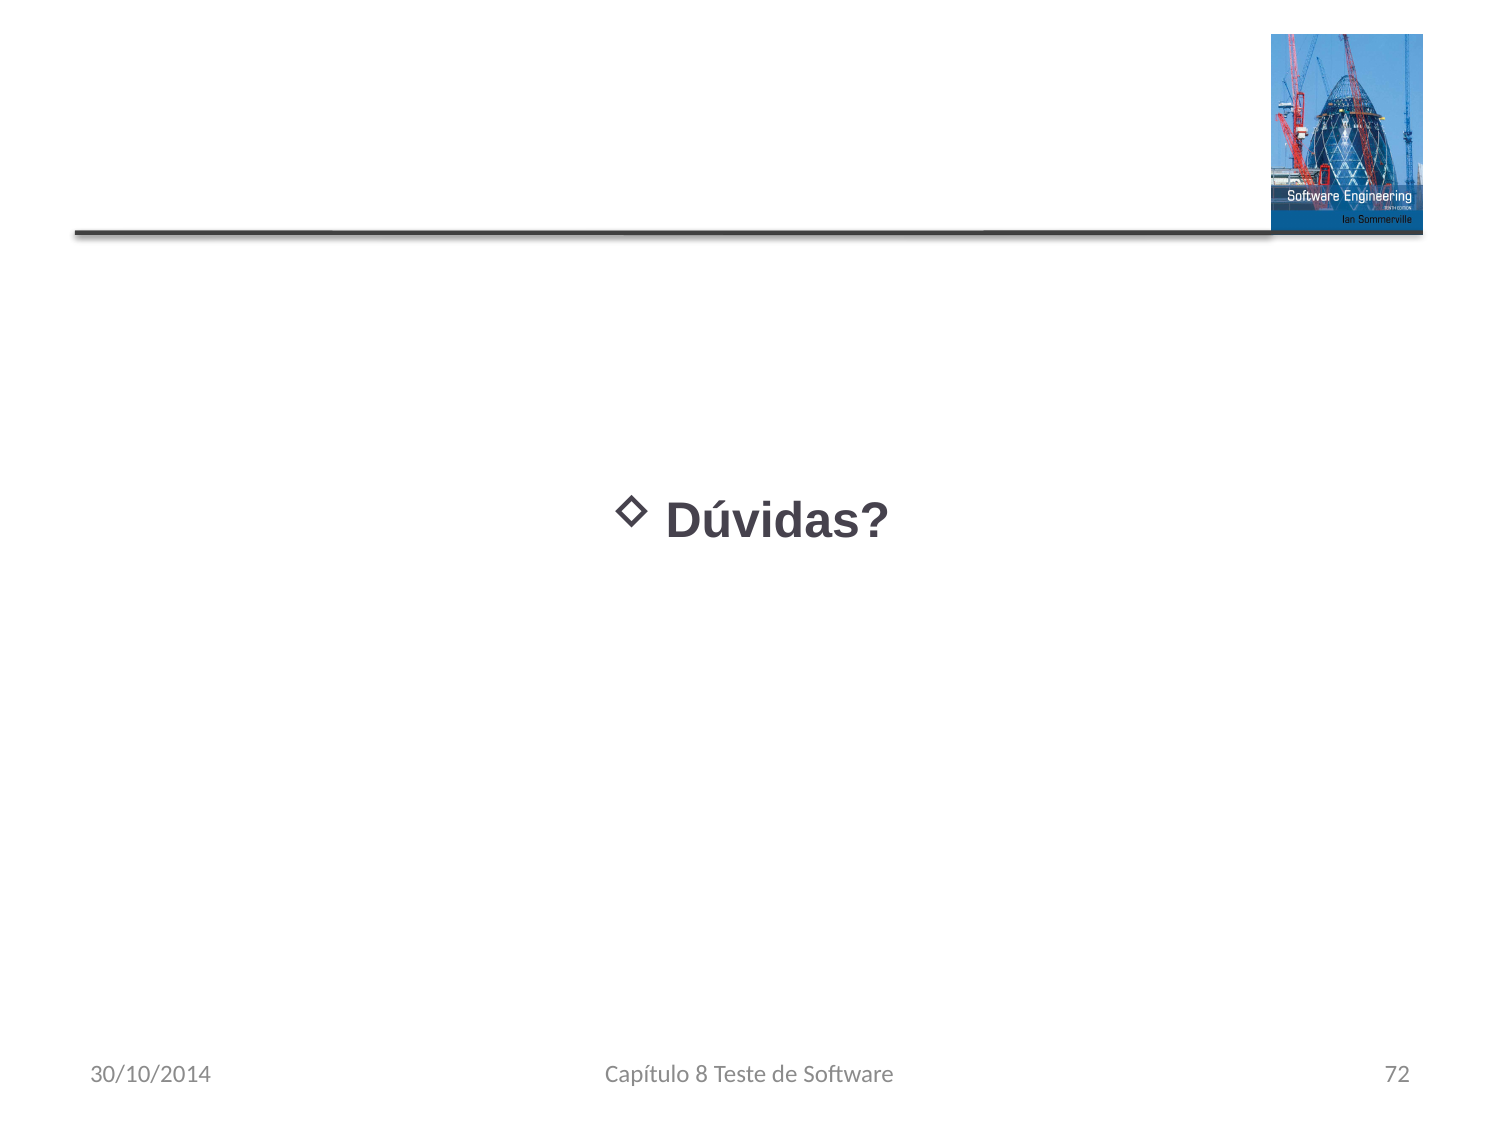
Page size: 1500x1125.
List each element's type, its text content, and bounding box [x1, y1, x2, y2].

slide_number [75, 1042, 425, 1103]
footer Capítulo 8 Teste de Software [512, 1042, 988, 1103]
slide_number 72 [1074, 1042, 1425, 1103]
list Dúvidas? [75, 262, 1425, 1005]
picture [1271, 34, 1423, 230]
